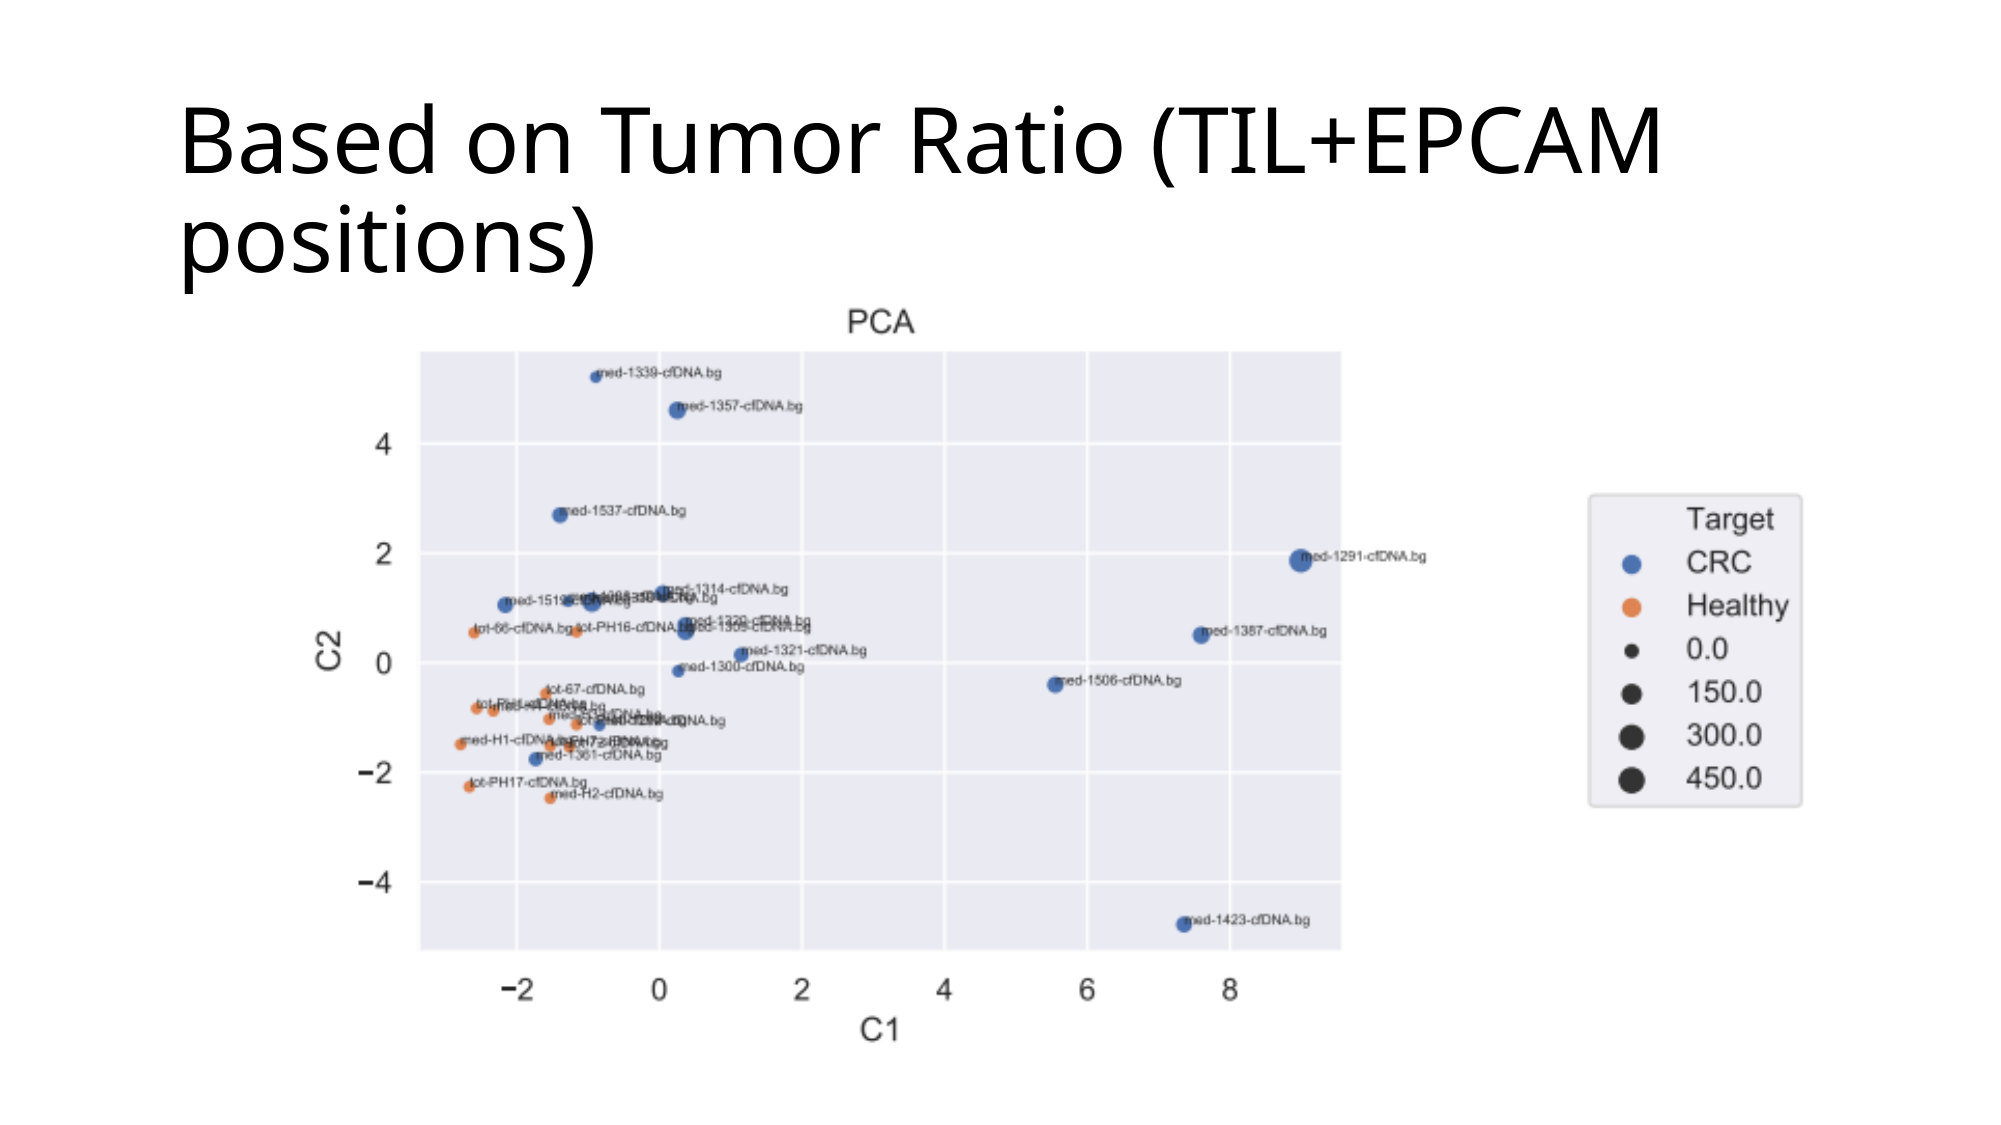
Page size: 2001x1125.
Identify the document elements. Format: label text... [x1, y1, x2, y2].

picture [297, 290, 1818, 1064]
text_box Based on Tumor Ratio (TIL+EPCAM positions) [162, 84, 1888, 303]
